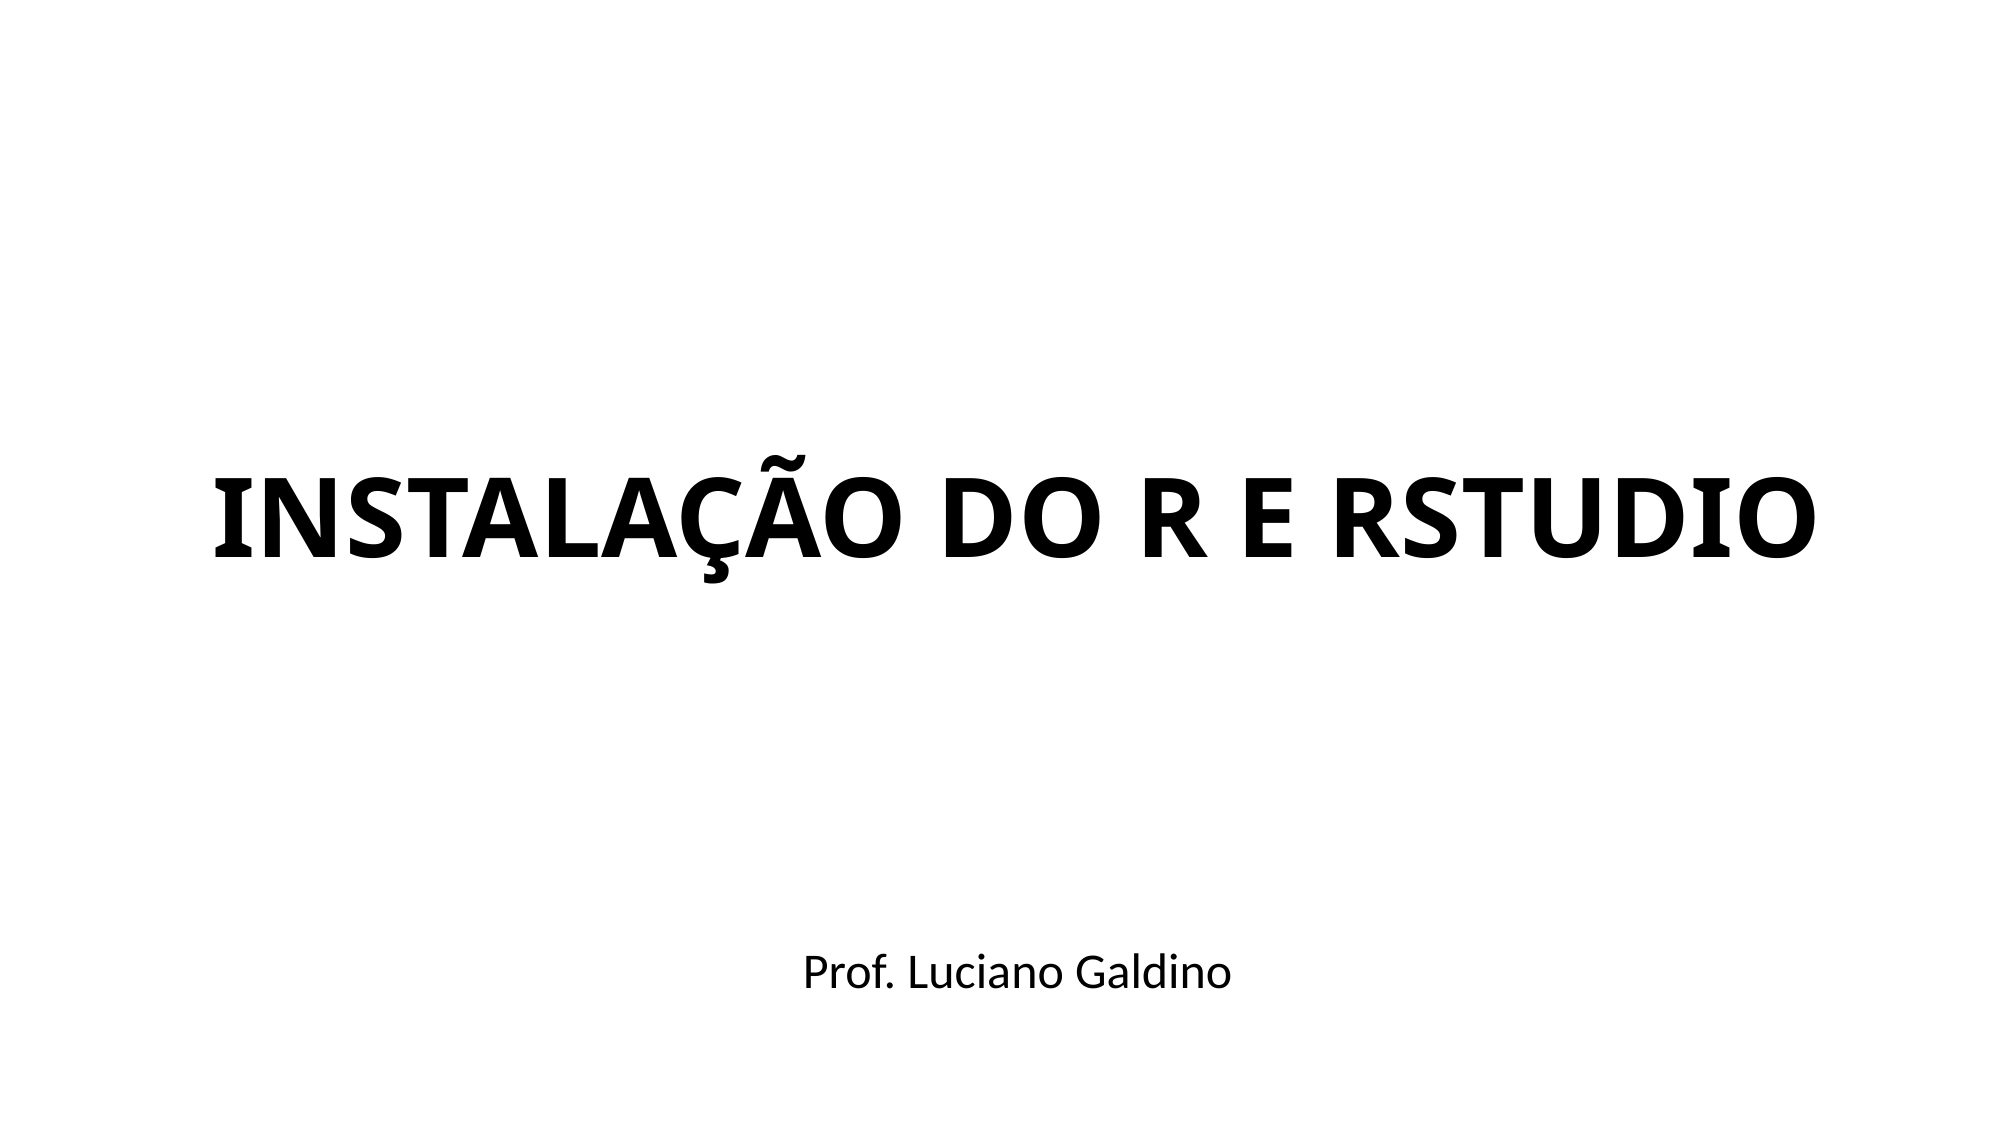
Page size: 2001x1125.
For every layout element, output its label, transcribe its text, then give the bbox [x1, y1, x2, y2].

text_box INSTALAÇÃO DO R E RSTUDIO [124, 186, 1911, 709]
text_box Prof. Luciano Galdino [169, 938, 1866, 1026]
